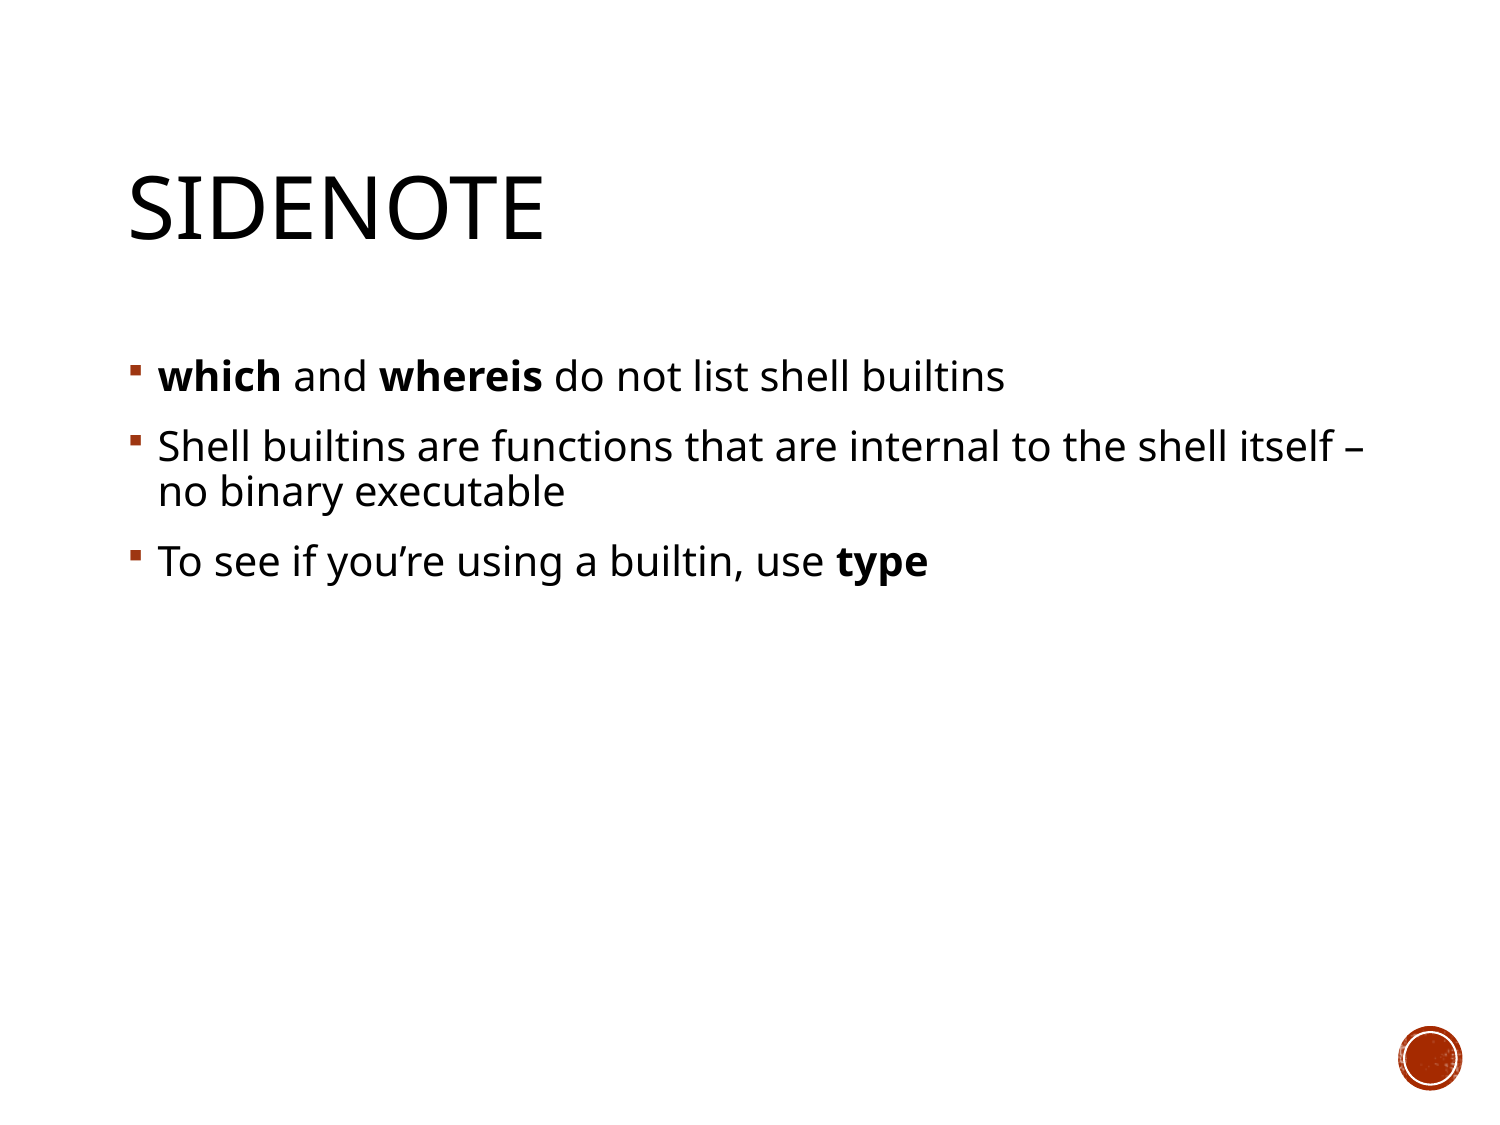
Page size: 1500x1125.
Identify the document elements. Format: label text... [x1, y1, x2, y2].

list which and whereis do not list shell builtins Shell builtins are functions that are internal to the shell itself – no binary executable To see if you’re using a builtin, use type [112, 348, 1388, 1013]
title Sidenote [112, 79, 1388, 344]
